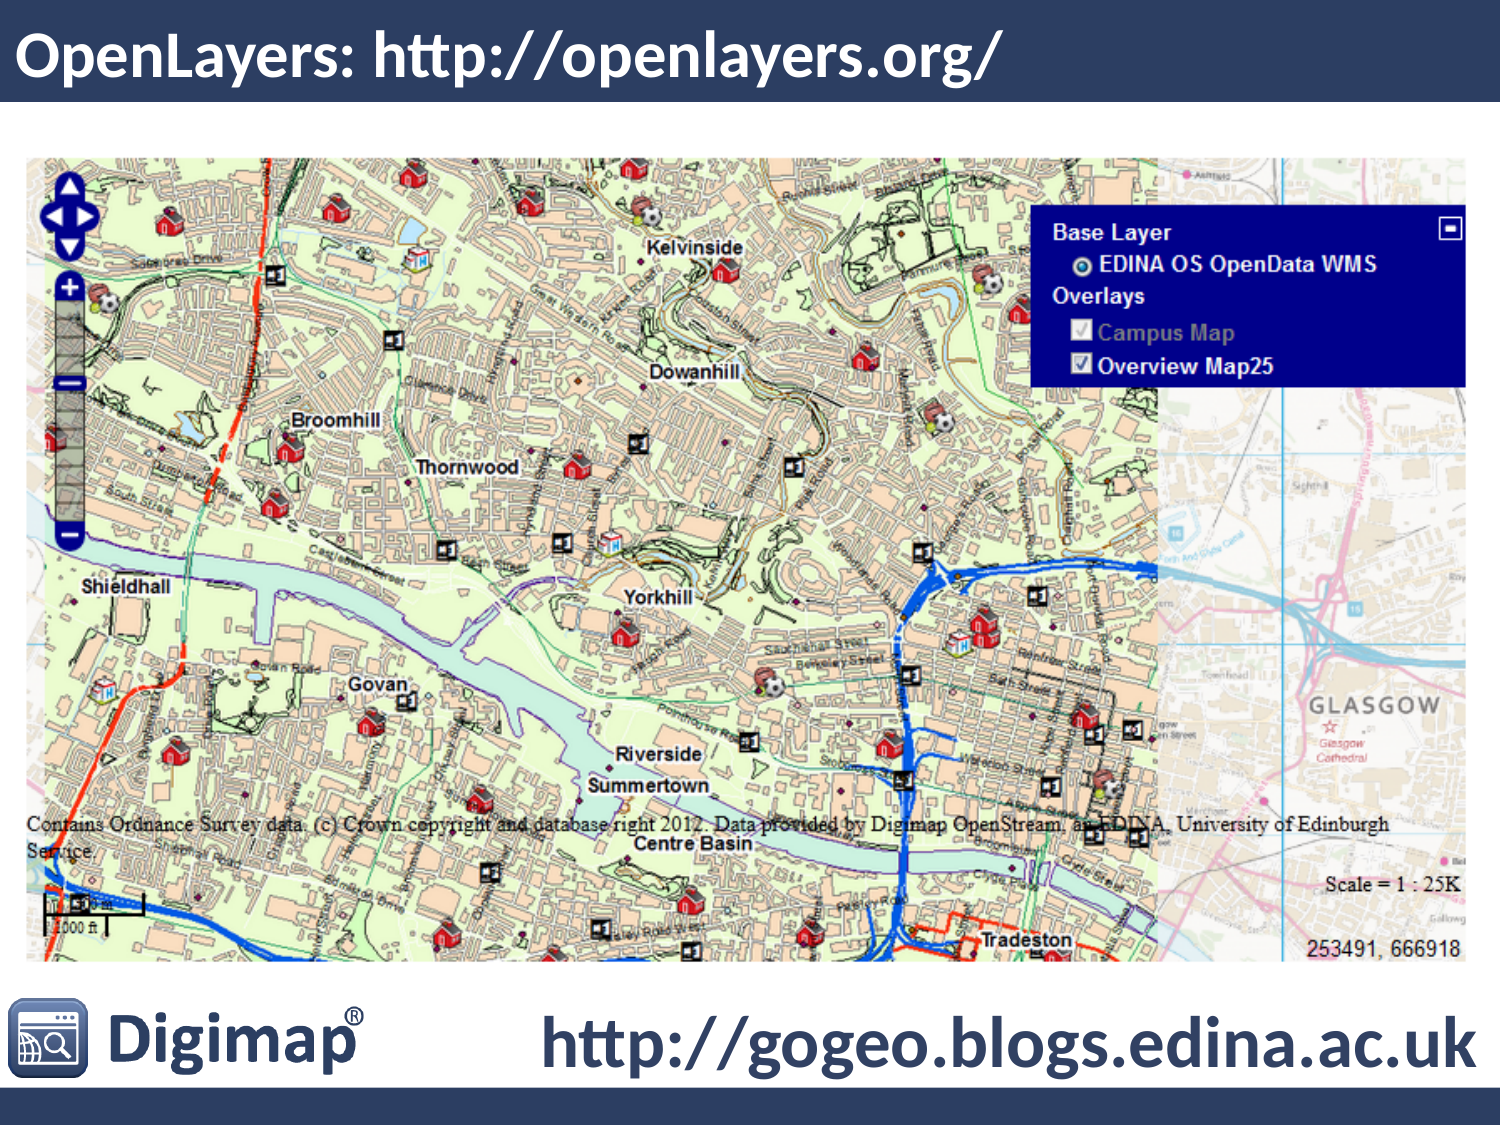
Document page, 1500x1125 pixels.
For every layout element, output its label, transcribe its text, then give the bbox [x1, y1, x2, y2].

title OpenLayers: http://openlayers.org/ [0, 0, 1500, 102]
picture [0, 148, 1479, 977]
picture [8, 998, 364, 1078]
text_box http://gogeo.blogs.edina.ac.uk [525, 986, 1500, 1089]
